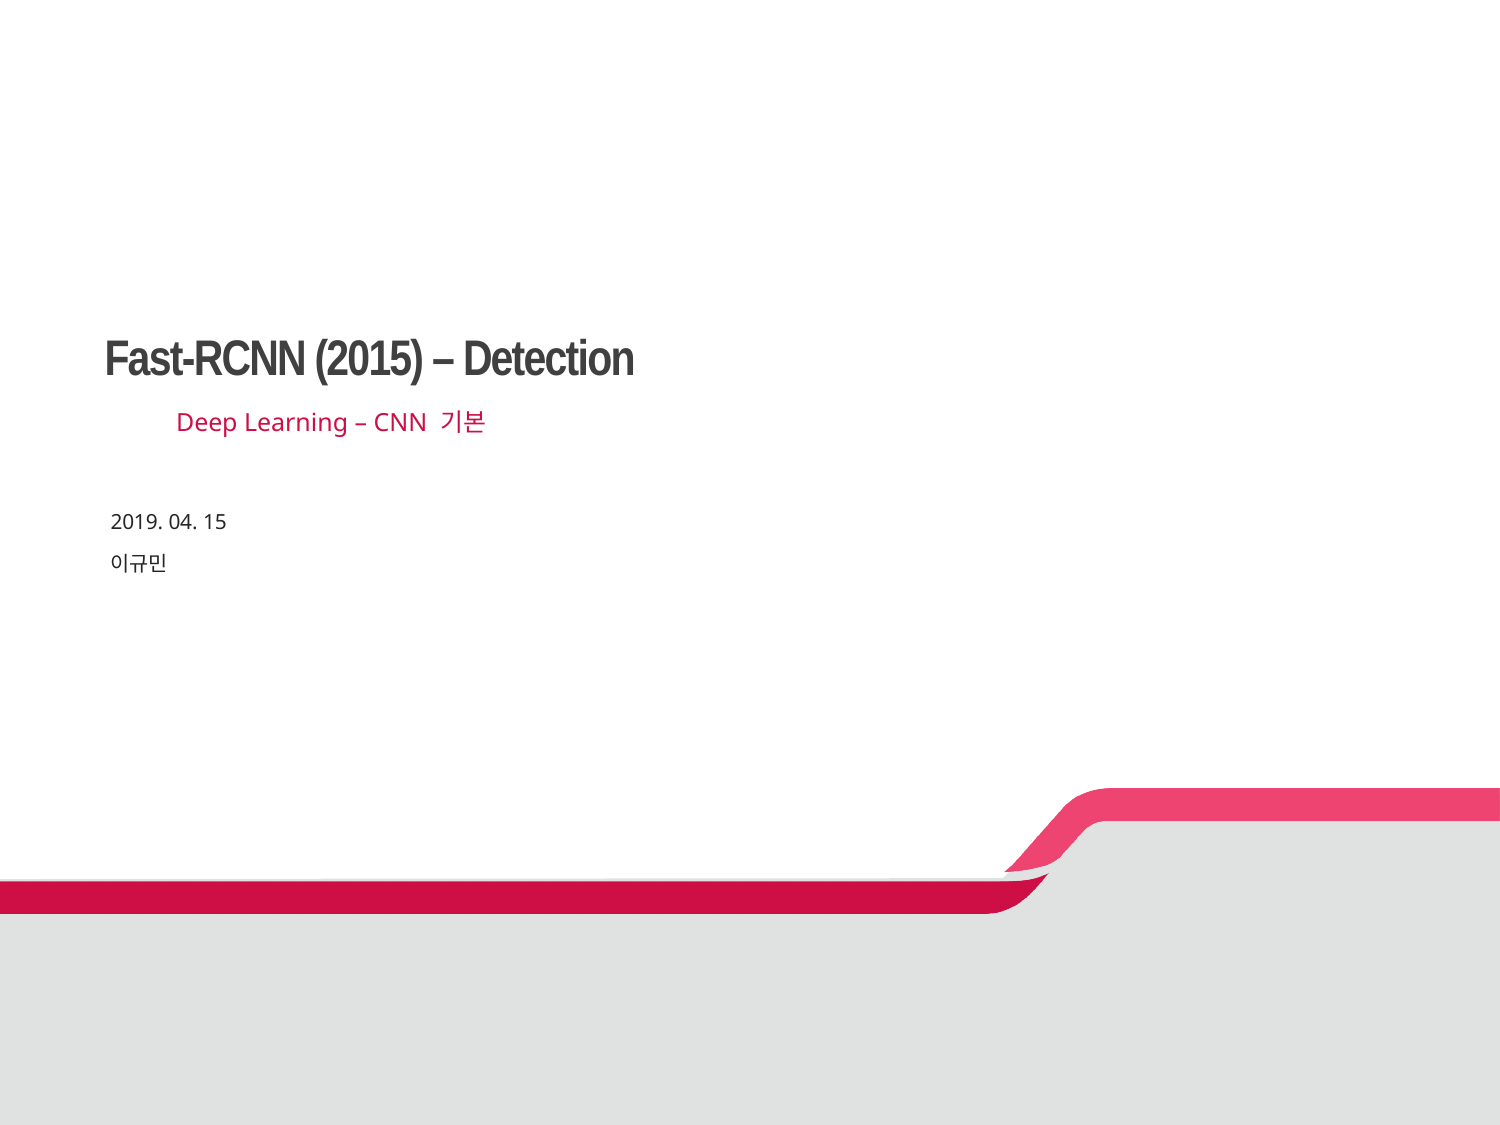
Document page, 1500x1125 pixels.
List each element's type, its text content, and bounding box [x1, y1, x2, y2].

title Fast-RCNN (2015) – Detection [104, 318, 1380, 385]
text_box 2019. 04. 15 이규민 [110, 503, 535, 576]
picture [0, 788, 1500, 914]
